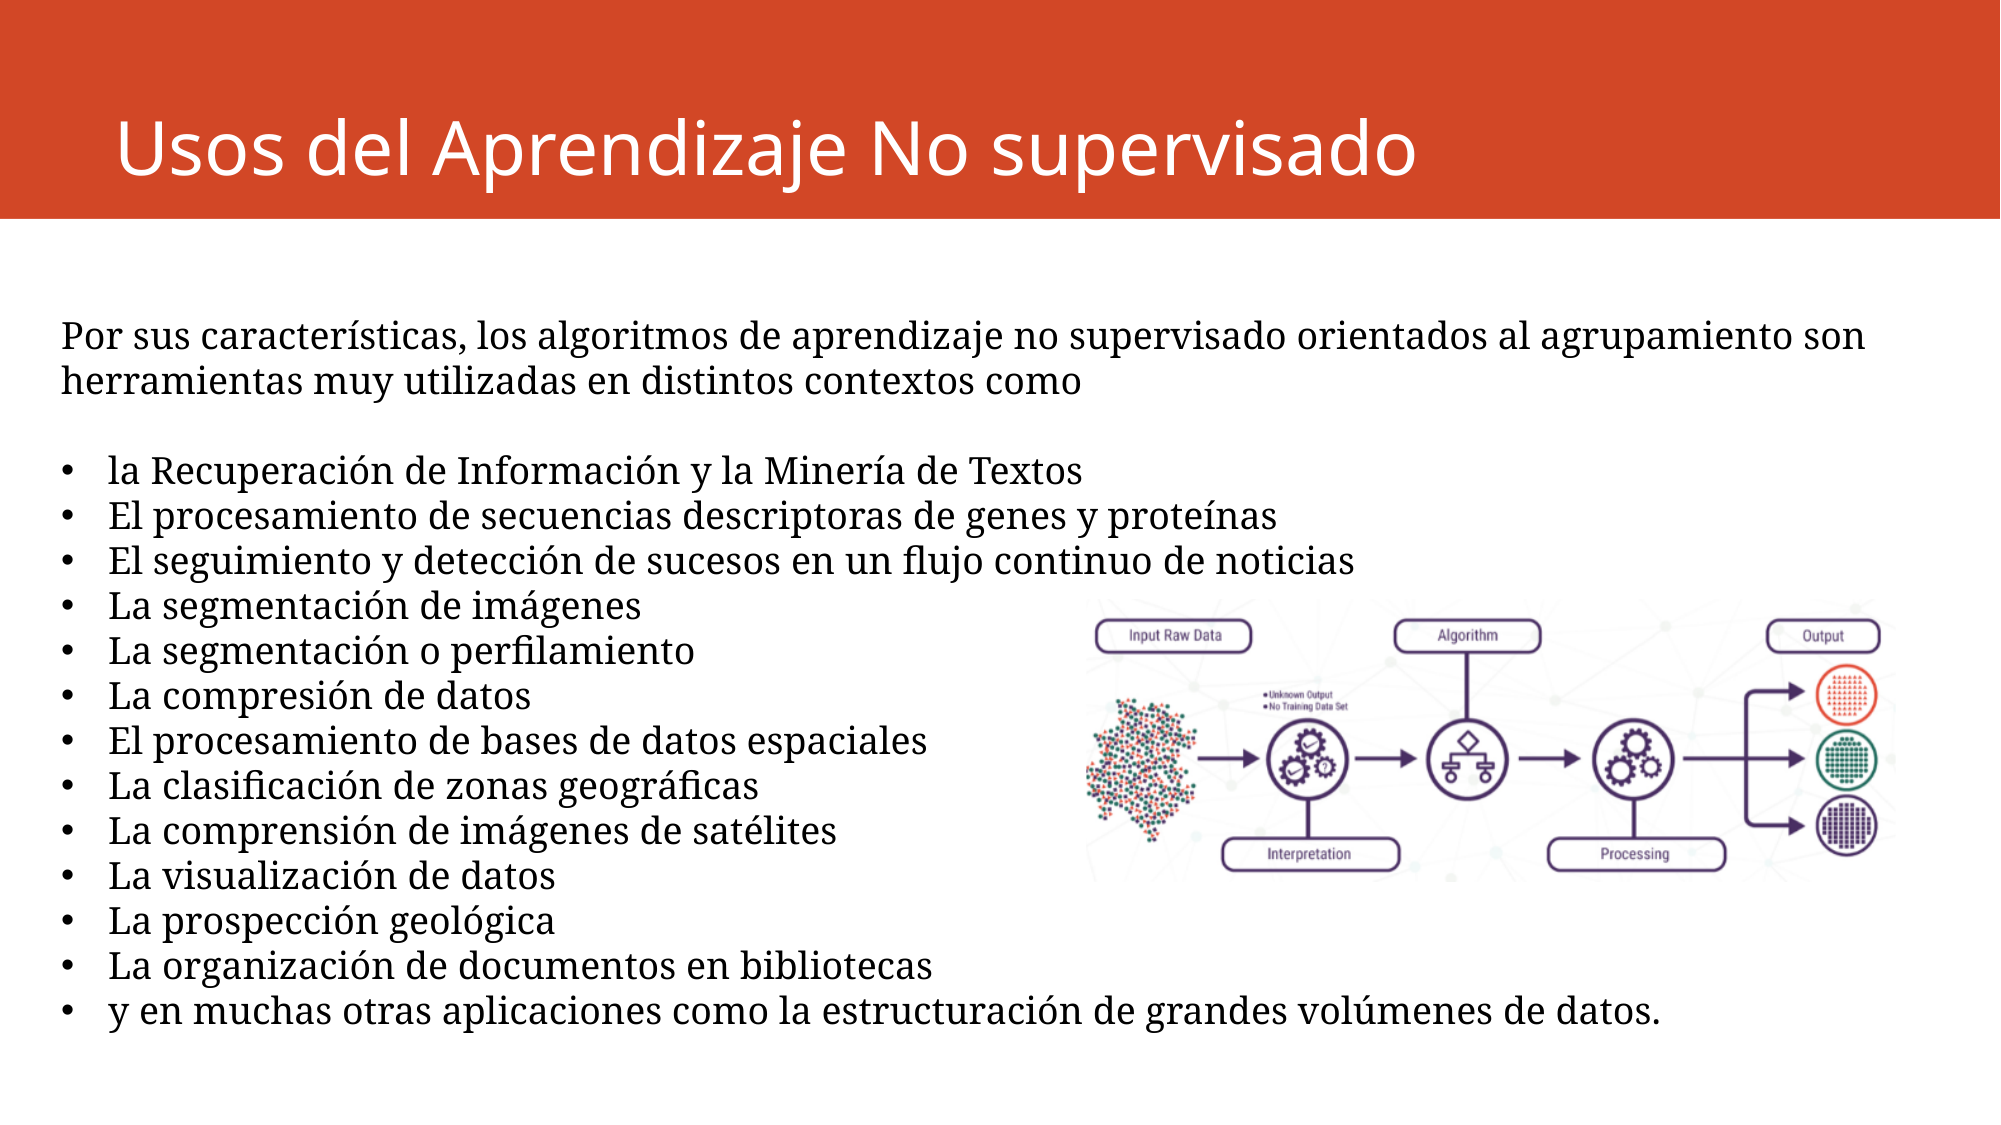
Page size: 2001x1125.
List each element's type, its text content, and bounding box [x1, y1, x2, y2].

text_box Por sus características, los algoritmos de aprendizaje no supervisado orientados al agrupamiento son herramientas muy utilizadas en distintos contextos como la Recuperación de Información y la Minería de Textos El procesamiento de secuencias descriptoras de genes y proteínas El seguimiento y detección de sucesos en un flujo continuo de noticias La segmentación de imágenes La segmentación o perfilamiento La compresión de datos El procesamiento de bases de datos espaciales La clasificación de zonas geográficas La comprensión de imágenes de satélites La visualización de datos La prospección geológica La organización de documentos en bibliotecas y en muchas otras aplicaciones como la estructuración de grandes volúmenes de datos. [46, 304, 1950, 1040]
picture [1086, 599, 1896, 882]
title Usos del Aprendizaje No supervisado [99, 0, 1863, 199]
